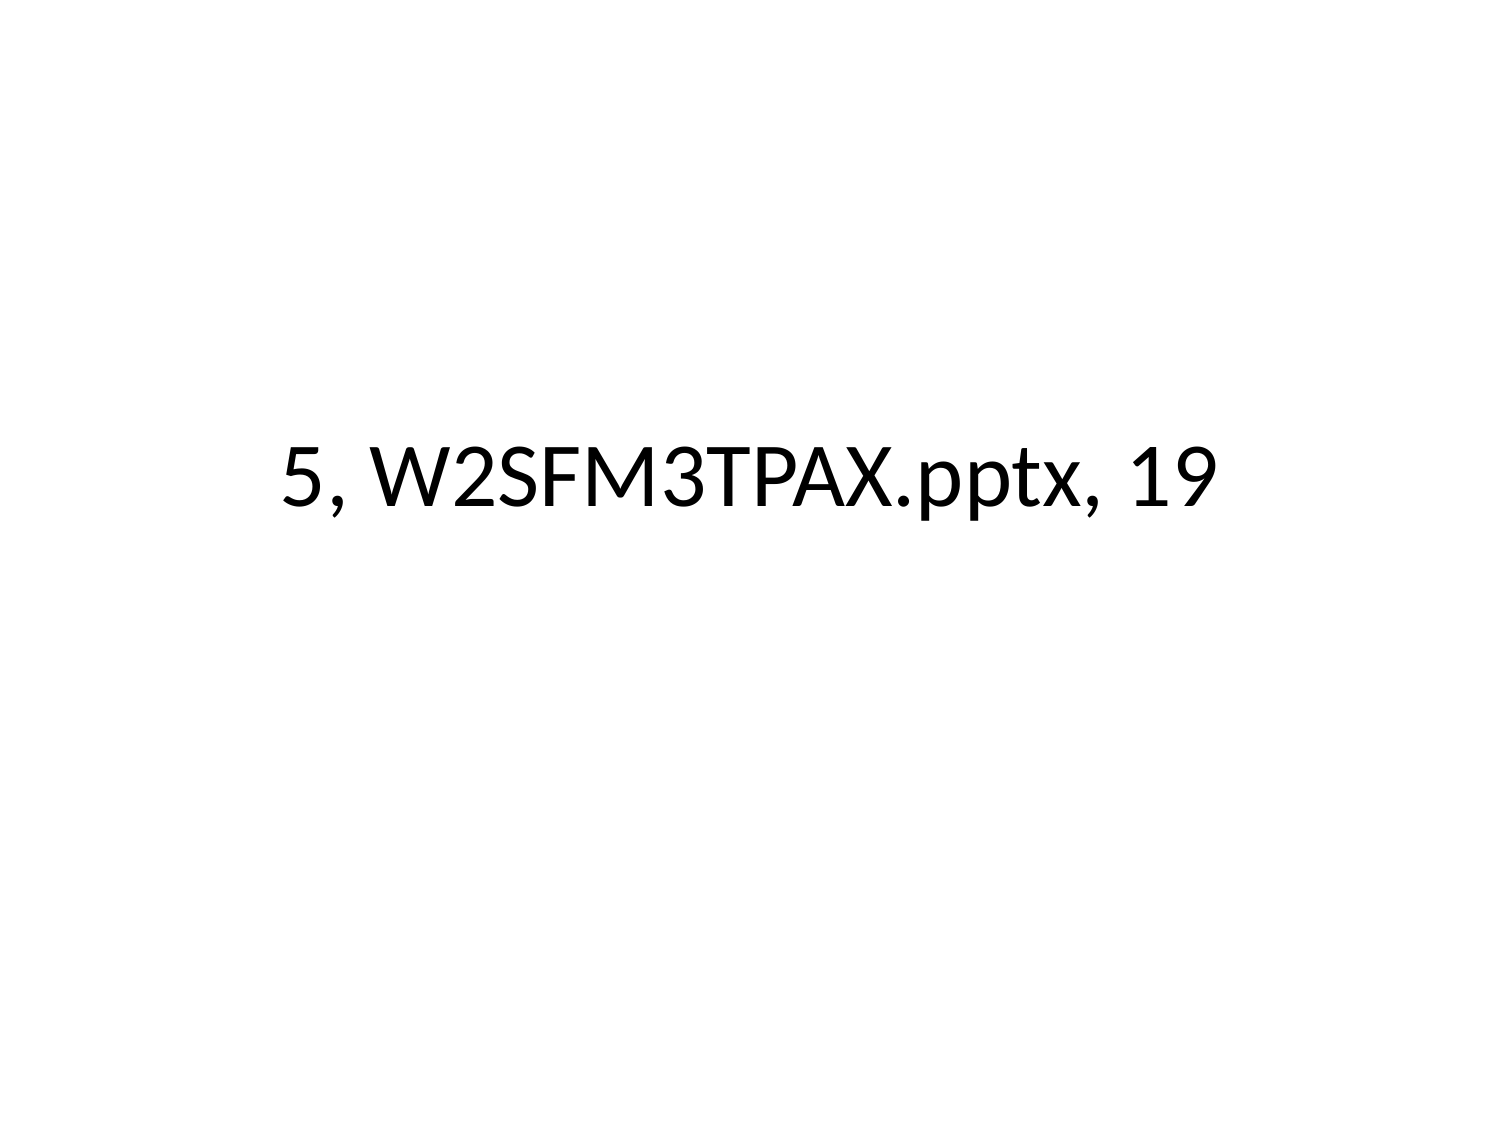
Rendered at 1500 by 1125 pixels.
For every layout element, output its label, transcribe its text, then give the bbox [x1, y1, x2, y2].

title 5, W2SFM3TPAX.pptx, 19 [112, 349, 1388, 591]
